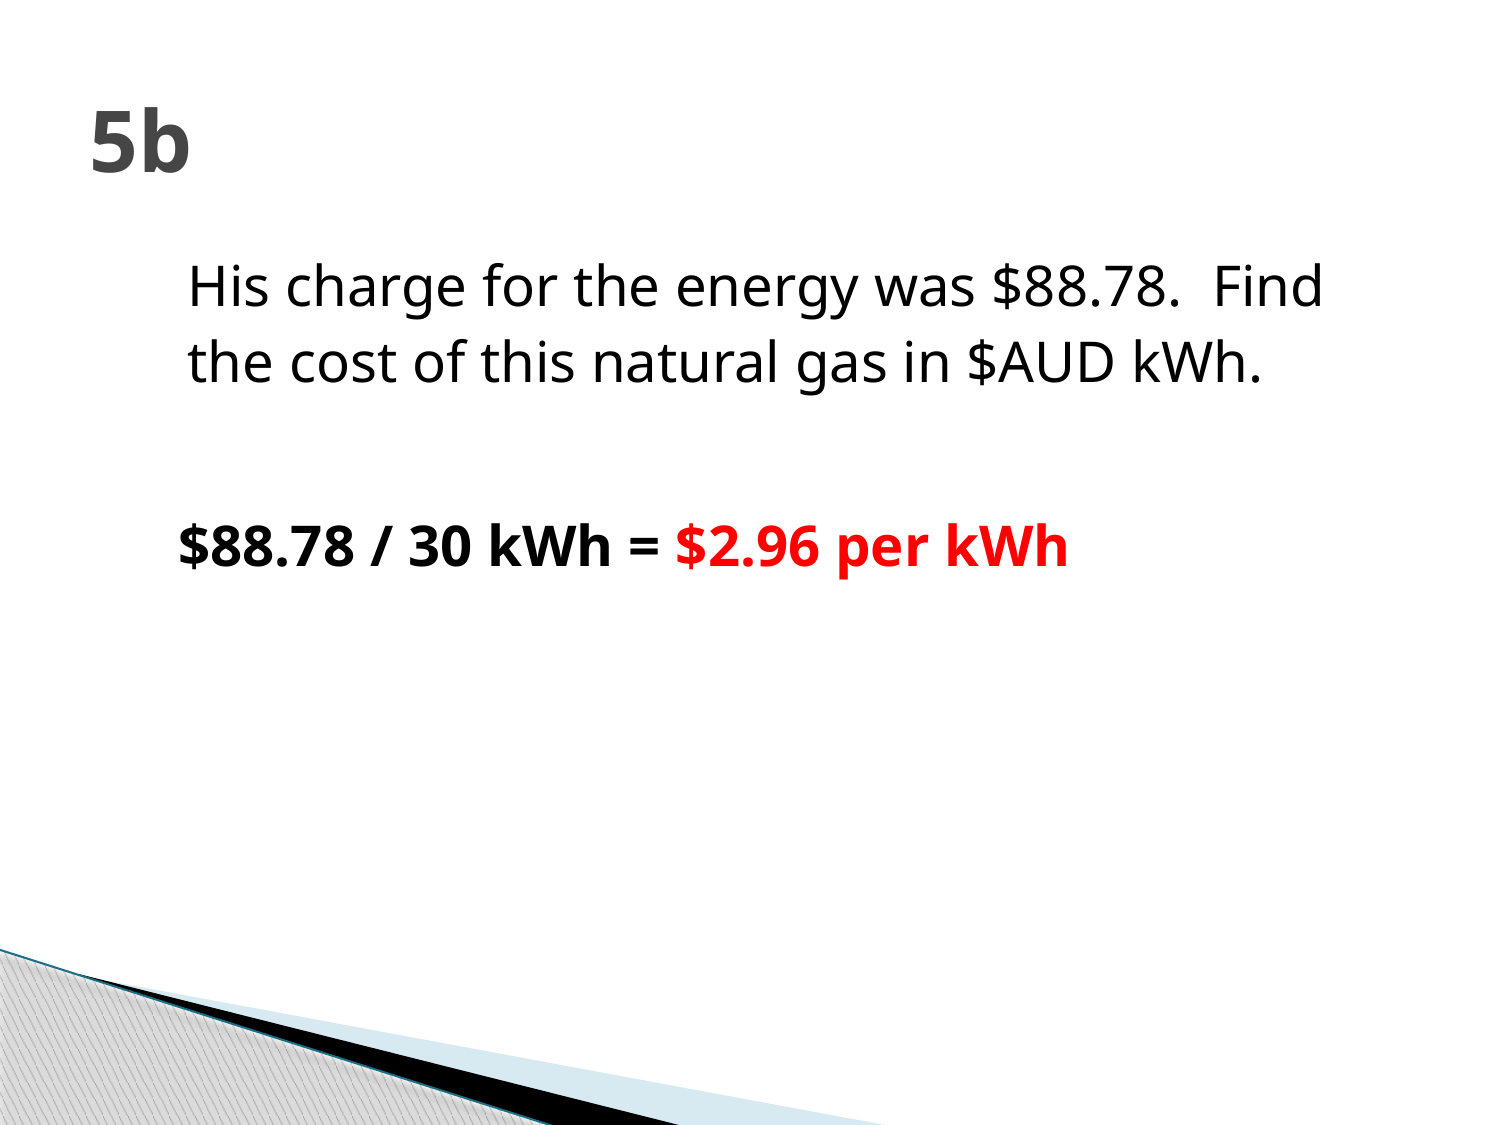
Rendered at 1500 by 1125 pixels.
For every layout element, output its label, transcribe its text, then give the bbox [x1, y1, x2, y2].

title 5b [75, 45, 1425, 233]
list His charge for the energy was $88.78. Find the cost of this natural gas in $AUD kWh. $88.78 / 30 kWh = $2.96 per kWh [75, 243, 1425, 986]
